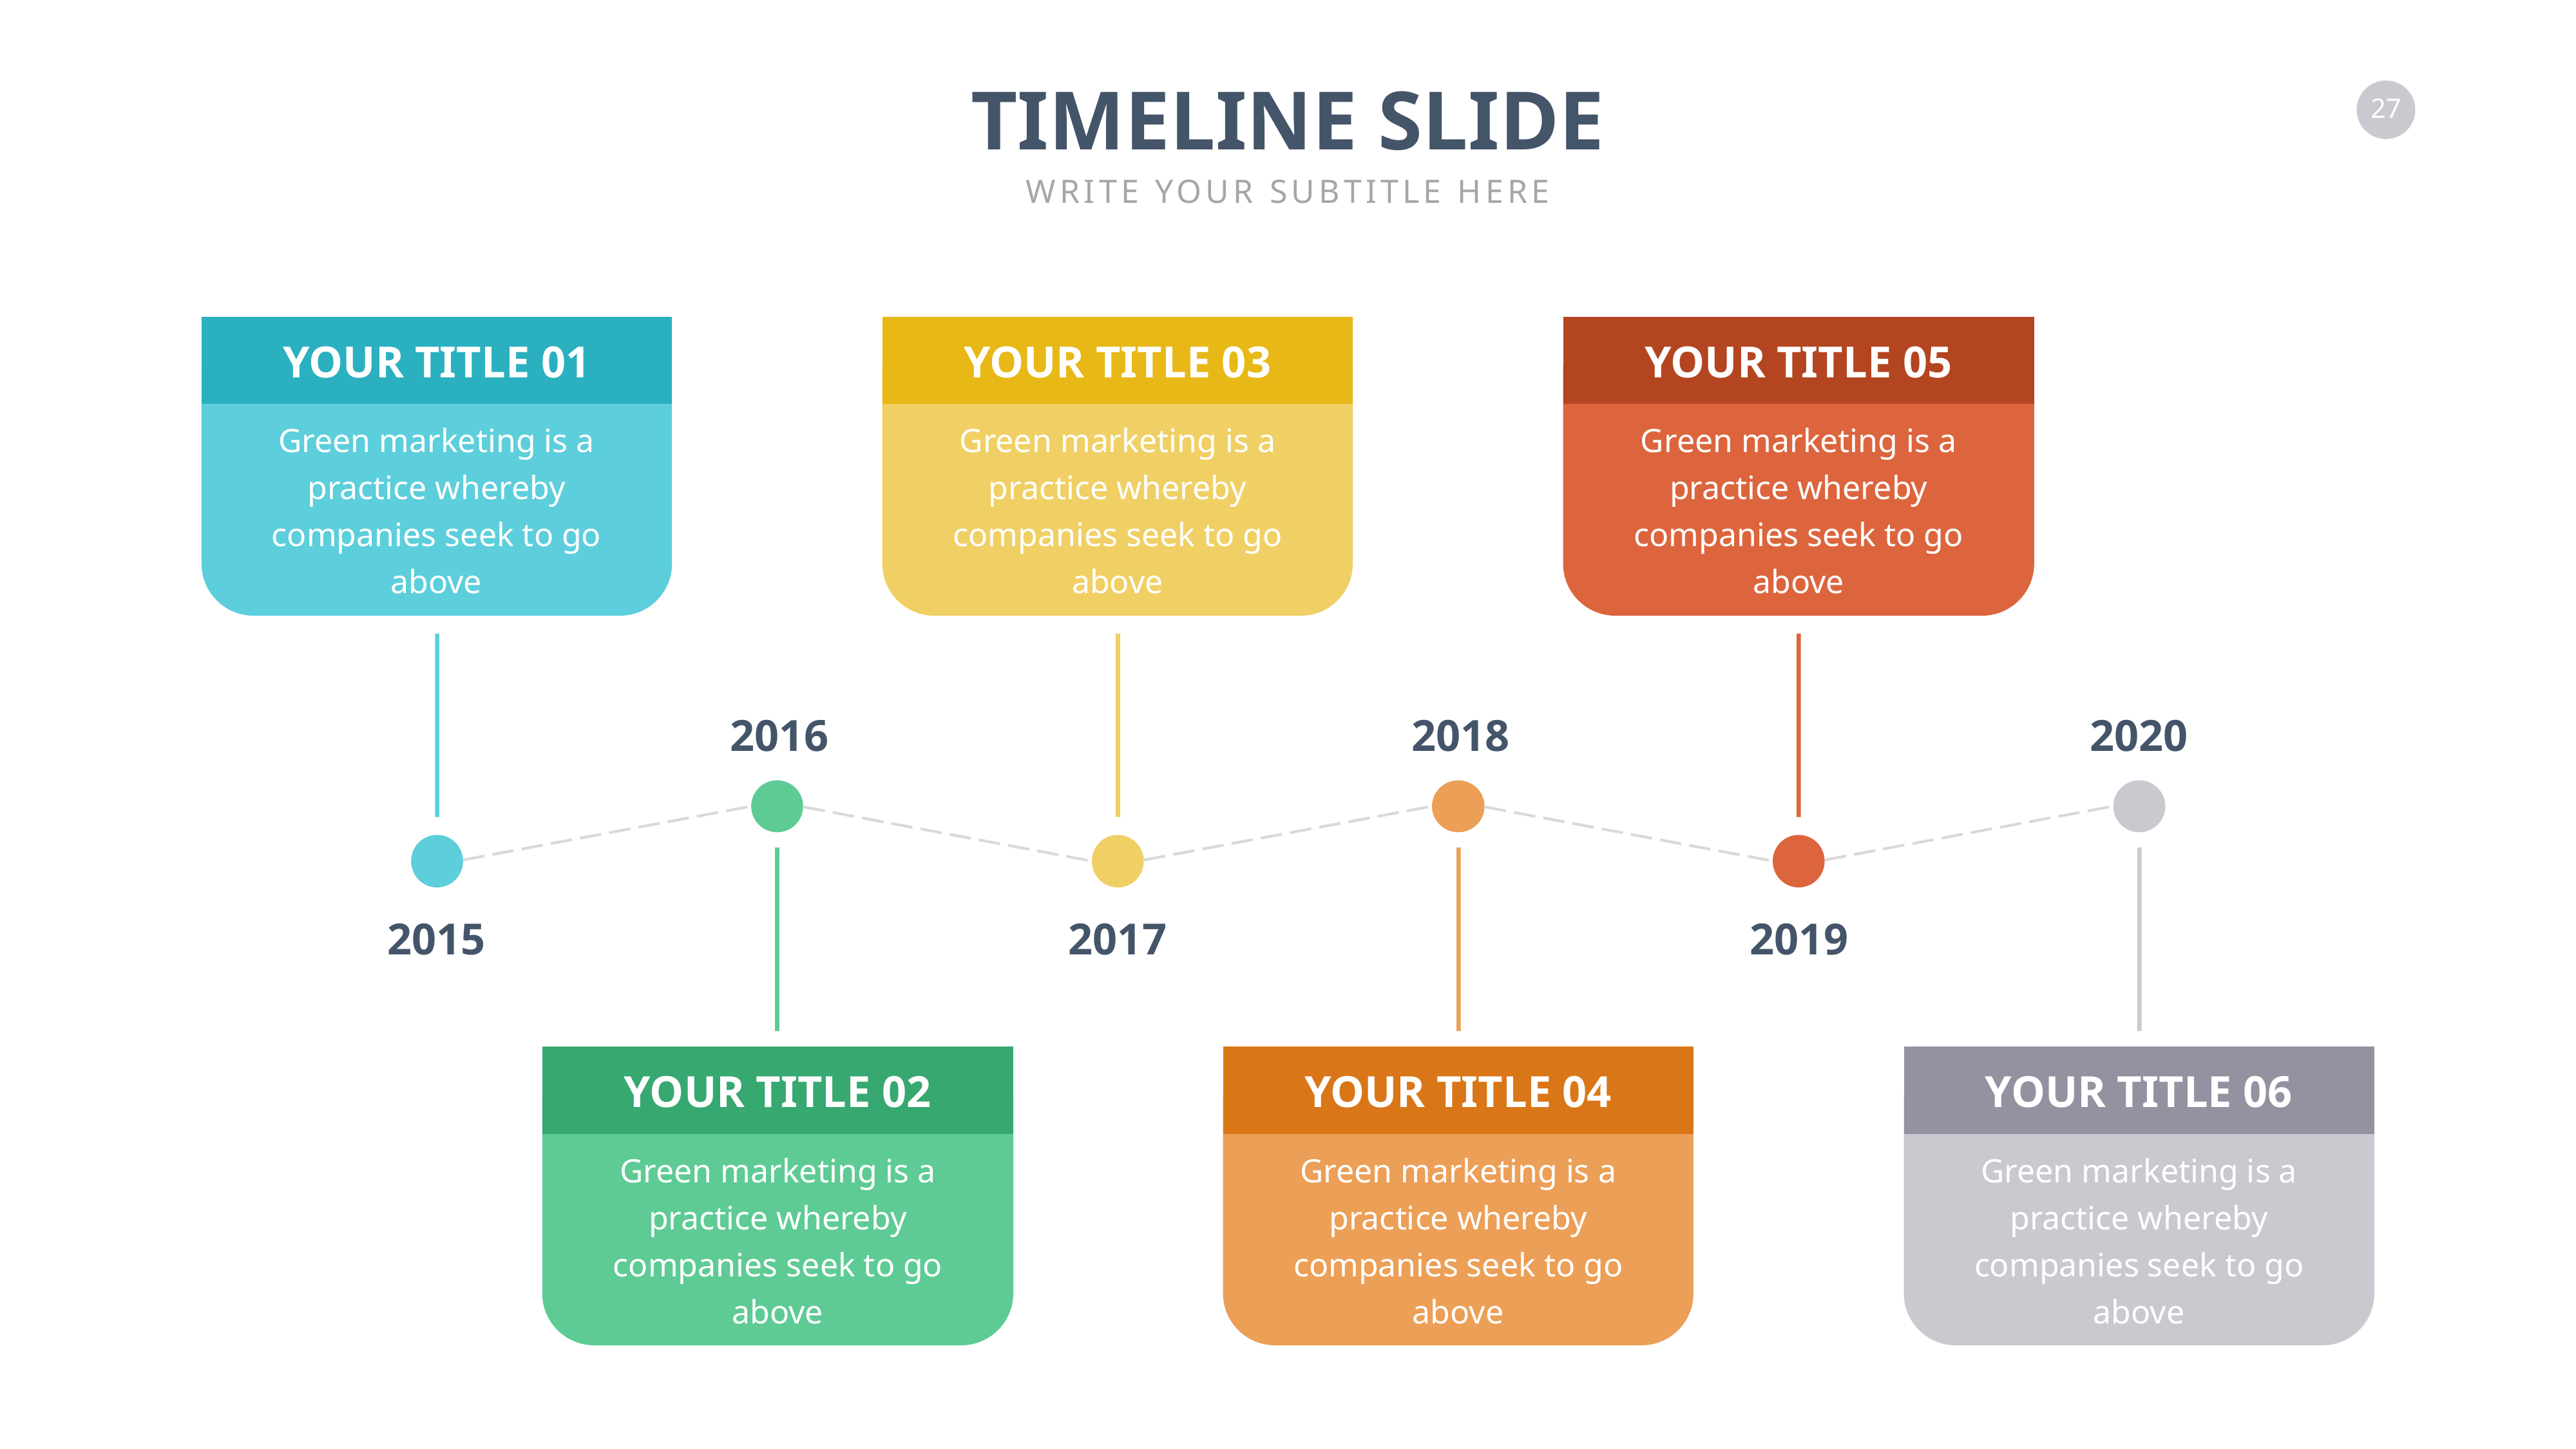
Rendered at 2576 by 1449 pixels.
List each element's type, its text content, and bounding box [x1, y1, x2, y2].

text_box 2018 [1402, 703, 1520, 764]
text_box [542, 1046, 1014, 1134]
text_box [1903, 1134, 2374, 1346]
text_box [1143, 806, 1432, 860]
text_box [463, 806, 752, 860]
text_box [1772, 835, 1825, 887]
text_box Green marketing is a practice whereby companies seek to go above [1931, 1137, 2347, 1335]
text_box [1223, 1134, 1693, 1346]
text_box WRITE YOUR SUBTITLE HERE [1016, 166, 1560, 215]
text_box [201, 404, 673, 616]
text_box [542, 1134, 1014, 1346]
text_box [2137, 848, 2142, 1032]
text_box [1456, 848, 1461, 1032]
text_box TIMELINE SLIDE [961, 64, 1615, 171]
text_box Green marketing is a practice whereby companies seek to go above [1250, 1137, 1666, 1335]
text_box [882, 317, 1353, 404]
text_box [882, 404, 1353, 616]
text_box 2020 [2080, 703, 2199, 764]
text_box [435, 633, 439, 817]
text_box Green marketing is a practice whereby companies seek to go above [1590, 407, 2007, 605]
text_box Green marketing is a practice whereby companies seek to go above [910, 407, 1326, 605]
text_box [1797, 633, 1801, 817]
text_box YOUR TITLE 02 [614, 1059, 942, 1121]
text_box 2017 [1058, 907, 1177, 968]
text_box [751, 780, 803, 833]
text_box Green marketing is a practice whereby companies seek to go above [229, 407, 645, 605]
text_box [1485, 806, 1773, 861]
text_box Green marketing is a practice whereby companies seek to go above [570, 1137, 986, 1335]
text_box [1432, 780, 1485, 833]
text_box [1563, 317, 2034, 404]
text_box [1116, 633, 1120, 817]
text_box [803, 806, 1092, 861]
text_box [2113, 780, 2166, 833]
text_box YOUR TITLE 01 [273, 330, 600, 391]
text_box YOUR TITLE 06 [1976, 1059, 2303, 1121]
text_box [1824, 806, 2113, 860]
text_box YOUR TITLE 04 [1295, 1059, 1622, 1121]
text_box [201, 317, 673, 404]
text_box 2019 [1740, 907, 1858, 968]
text_box 2016 [720, 703, 839, 764]
text_box [1223, 1046, 1693, 1134]
text_box YOUR TITLE 03 [954, 330, 1281, 391]
text_box [775, 848, 779, 1032]
text_box [1903, 1046, 2374, 1134]
text_box [411, 835, 463, 887]
text_box YOUR TITLE 05 [1635, 330, 1962, 391]
text_box [1563, 404, 2034, 616]
text_box [1092, 835, 1144, 887]
text_box 2015 [377, 907, 495, 968]
